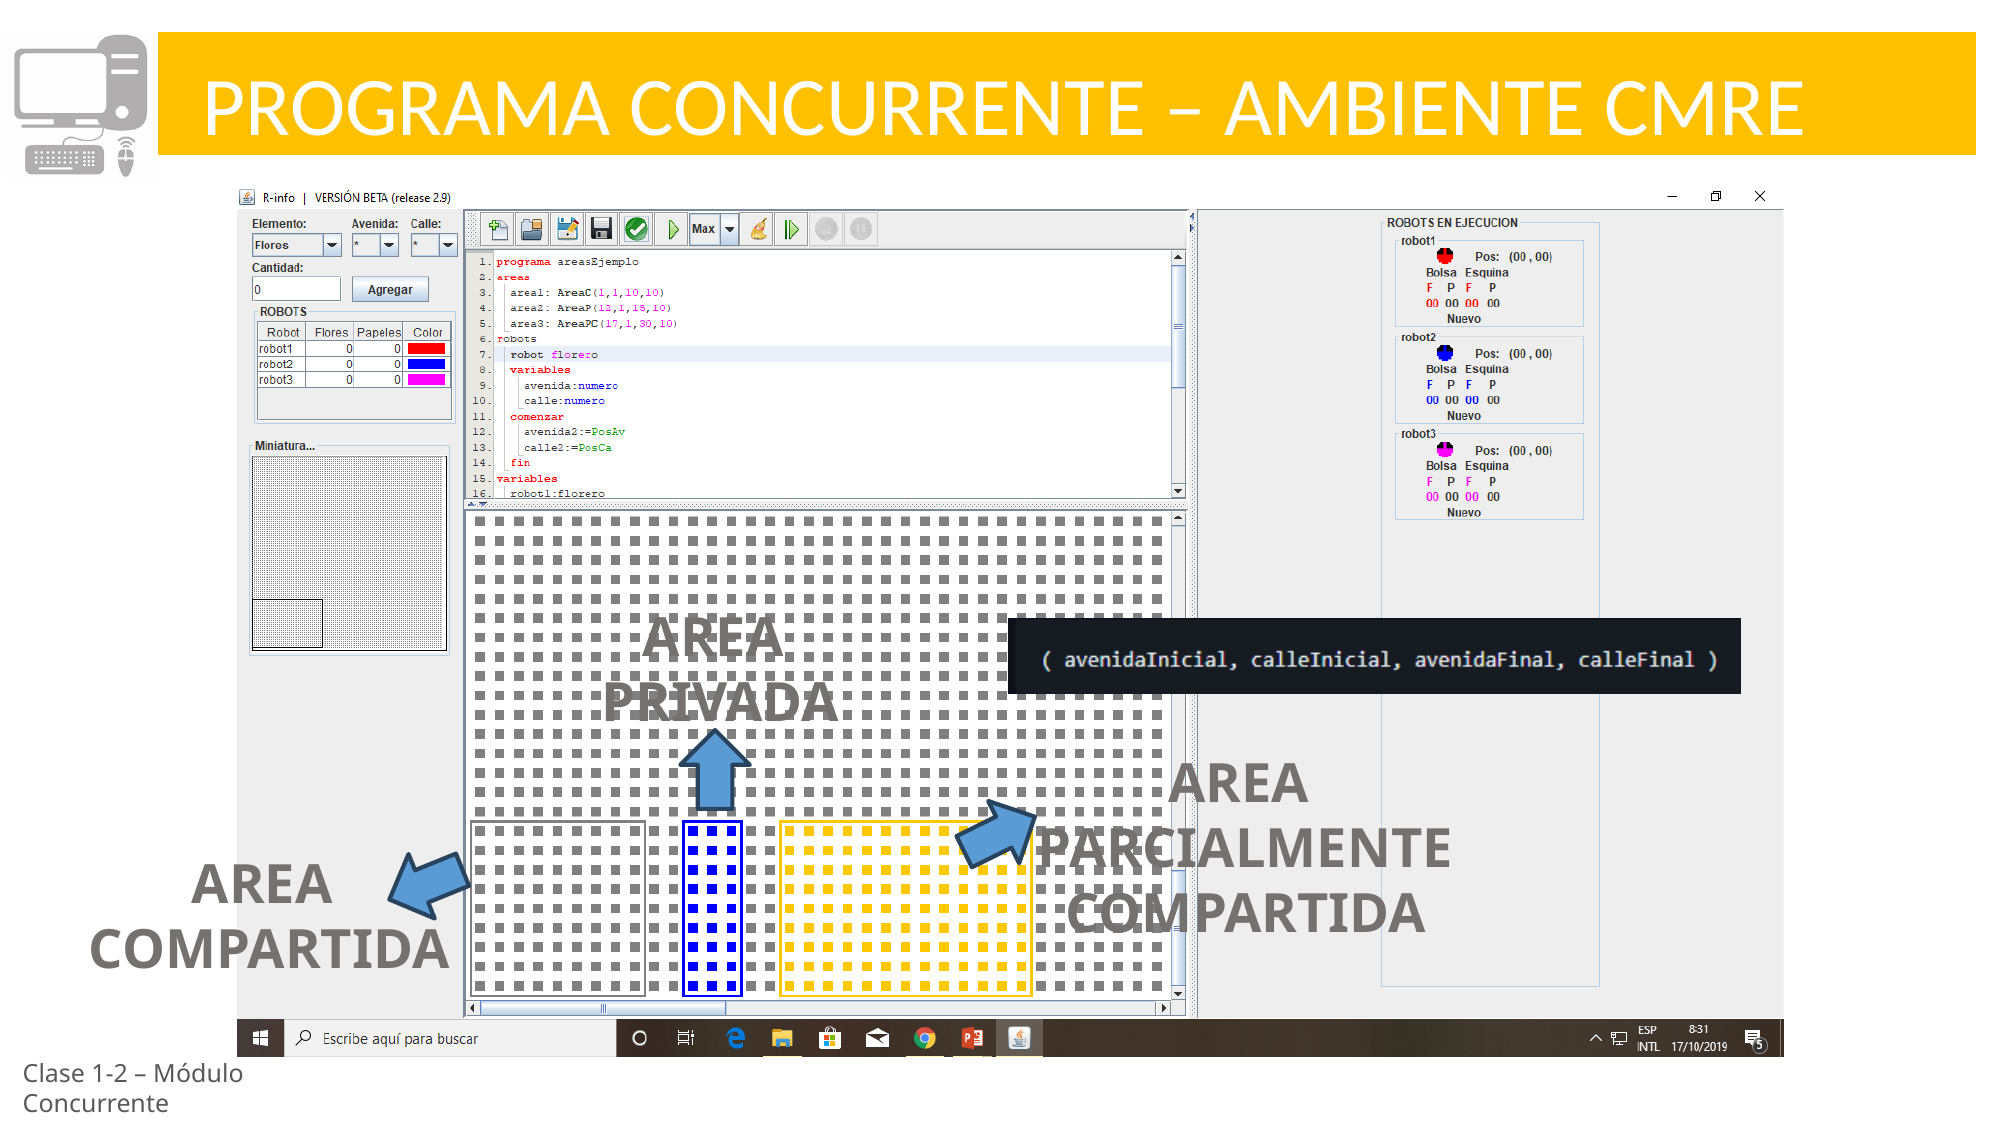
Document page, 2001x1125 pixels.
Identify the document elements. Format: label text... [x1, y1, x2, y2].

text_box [31, 841, 508, 989]
text_box [162, 32, 1976, 155]
text_box Clase 1-2 – Módulo Concurrente [7, 1057, 410, 1118]
text_box PROGRAMA CONCURRENTE – AMBIENTE CMRE [187, 44, 1840, 160]
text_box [959, 741, 1484, 954]
picture [237, 186, 1785, 1057]
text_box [482, 594, 959, 810]
picture [3, 28, 158, 183]
